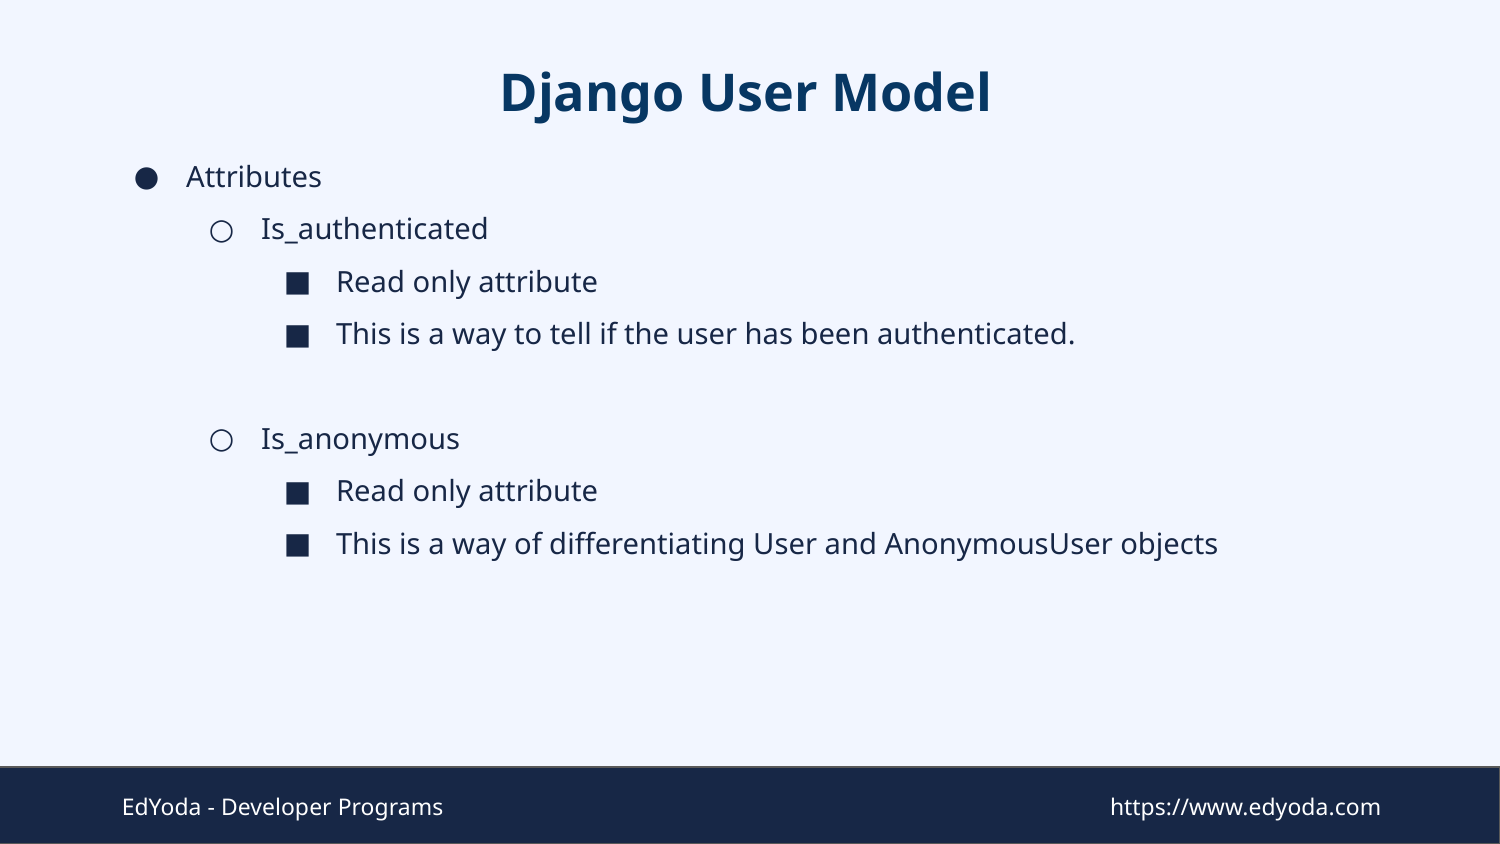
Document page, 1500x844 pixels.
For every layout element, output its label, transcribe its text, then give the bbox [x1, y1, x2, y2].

title Django User Model [29, 35, 1462, 148]
text_box Attributes Is_authenticated Read only attribute This is a way to tell if the user has been authenticated. Is_anonymous Read only attribute This is a way of differentiating User and AnonymousUser objects [96, 125, 1396, 761]
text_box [106, 776, 1398, 834]
text_box [0, 767, 1500, 844]
